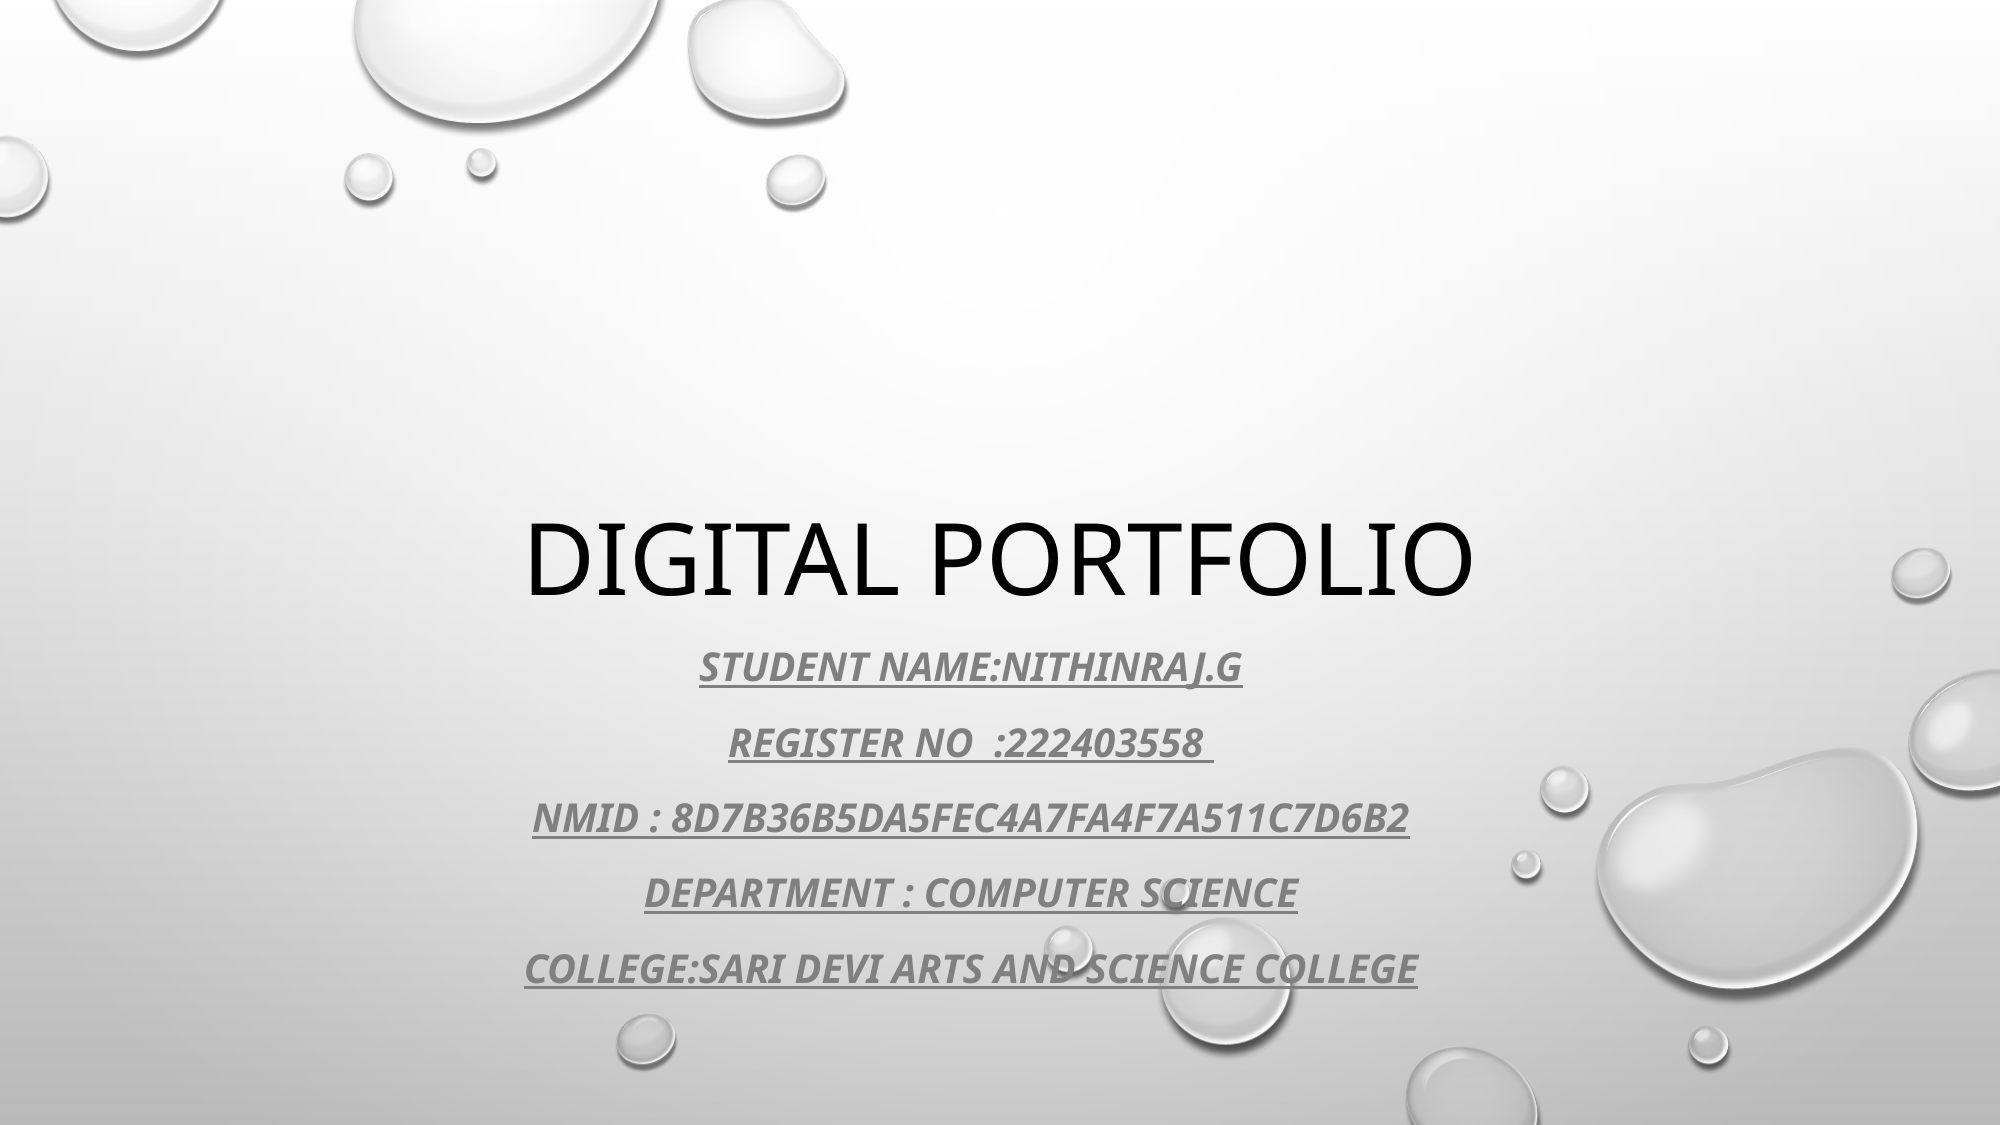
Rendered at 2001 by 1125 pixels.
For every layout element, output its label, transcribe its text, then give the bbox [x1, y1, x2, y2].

picture [0, 0, 2000, 1125]
subtitle STUDENT NAME:Nithinraj.G REGISTER NO :222403558 NMID : 8D7B36B5DA5FEC4A7FA4F7A511C7D6B2 DEPARTMENT : Computer science COLLEGE:Sari devi arts And science college [287, 624, 1655, 1002]
title Digital portfolio [287, 213, 1713, 625]
